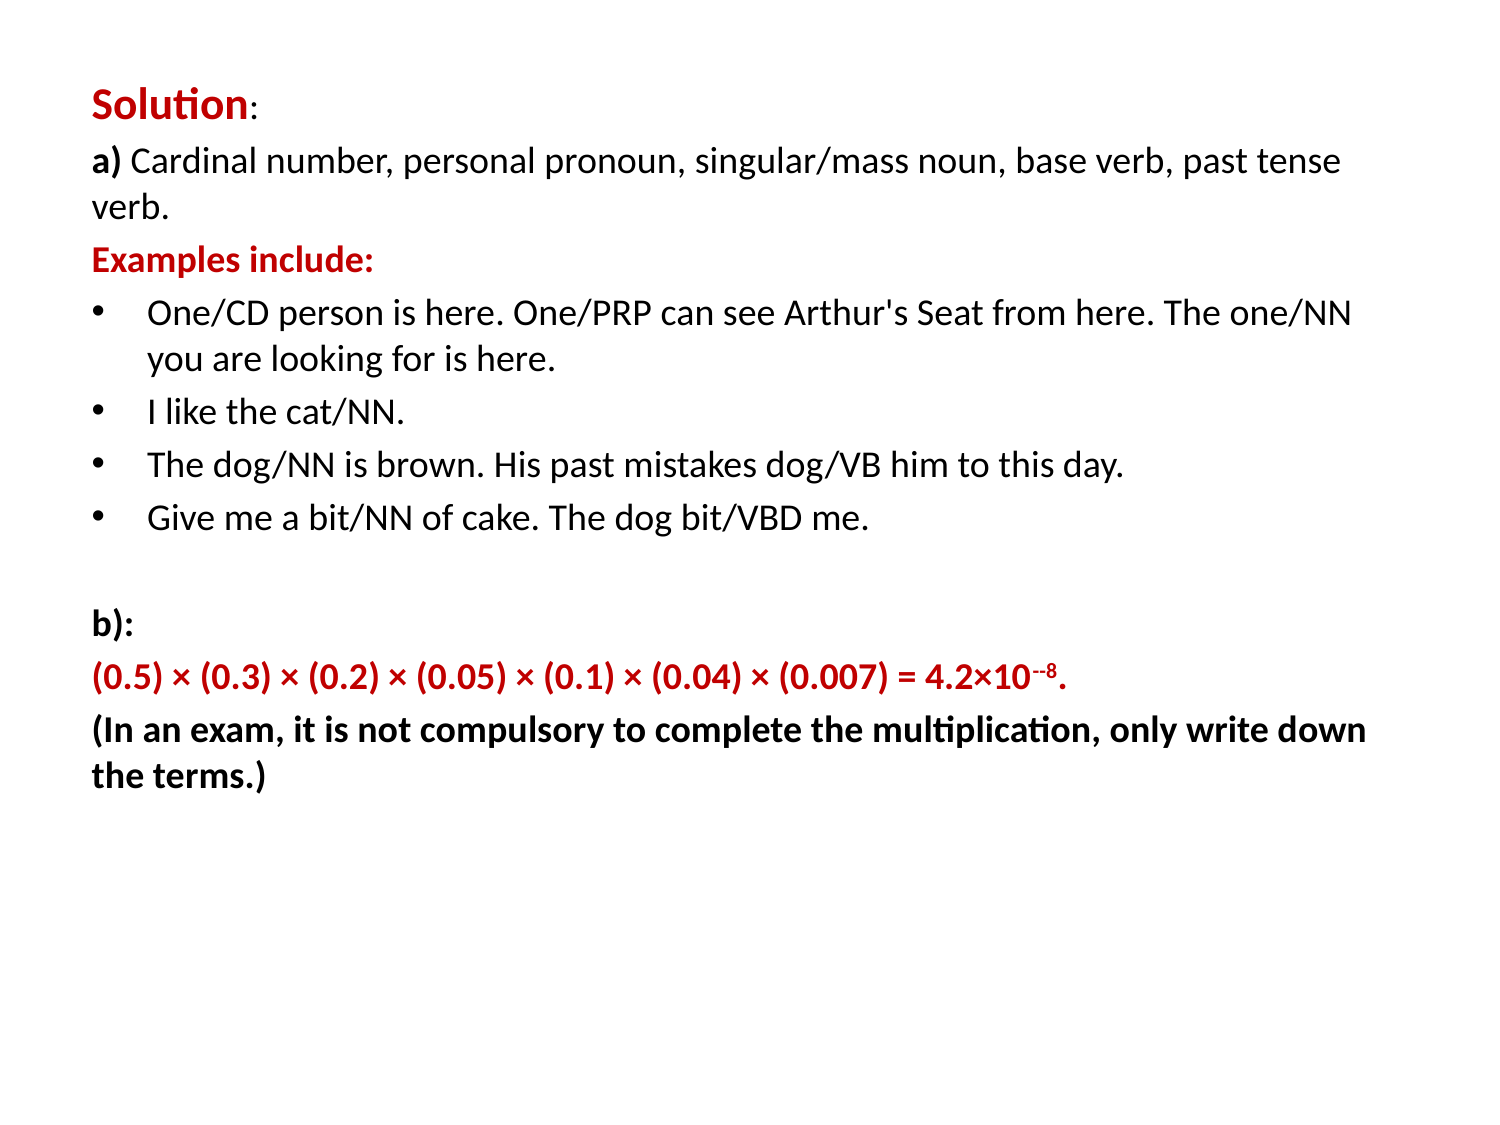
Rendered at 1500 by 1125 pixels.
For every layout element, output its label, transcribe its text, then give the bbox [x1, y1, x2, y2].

list Solution: a) Cardinal number, personal pronoun, singular/mass noun, base verb, past tense verb. Examples include: One/CD person is here. One/PRP can see Arthur's Seat from here. The one/NN you are looking for is here. I like the cat/NN. The dog/NN is brown. His past mistakes dog/VB him to this day. Give me a bit/NN of cake. The dog bit/VBD me. b): (0.5) × (0.3) × (0.2) × (0.05) × (0.1) × (0.04) × (0.007) = 4.2×10--8. (In an exam, it is not compulsory to complete the multiplication, only write down the terms.) [76, 66, 1427, 809]
